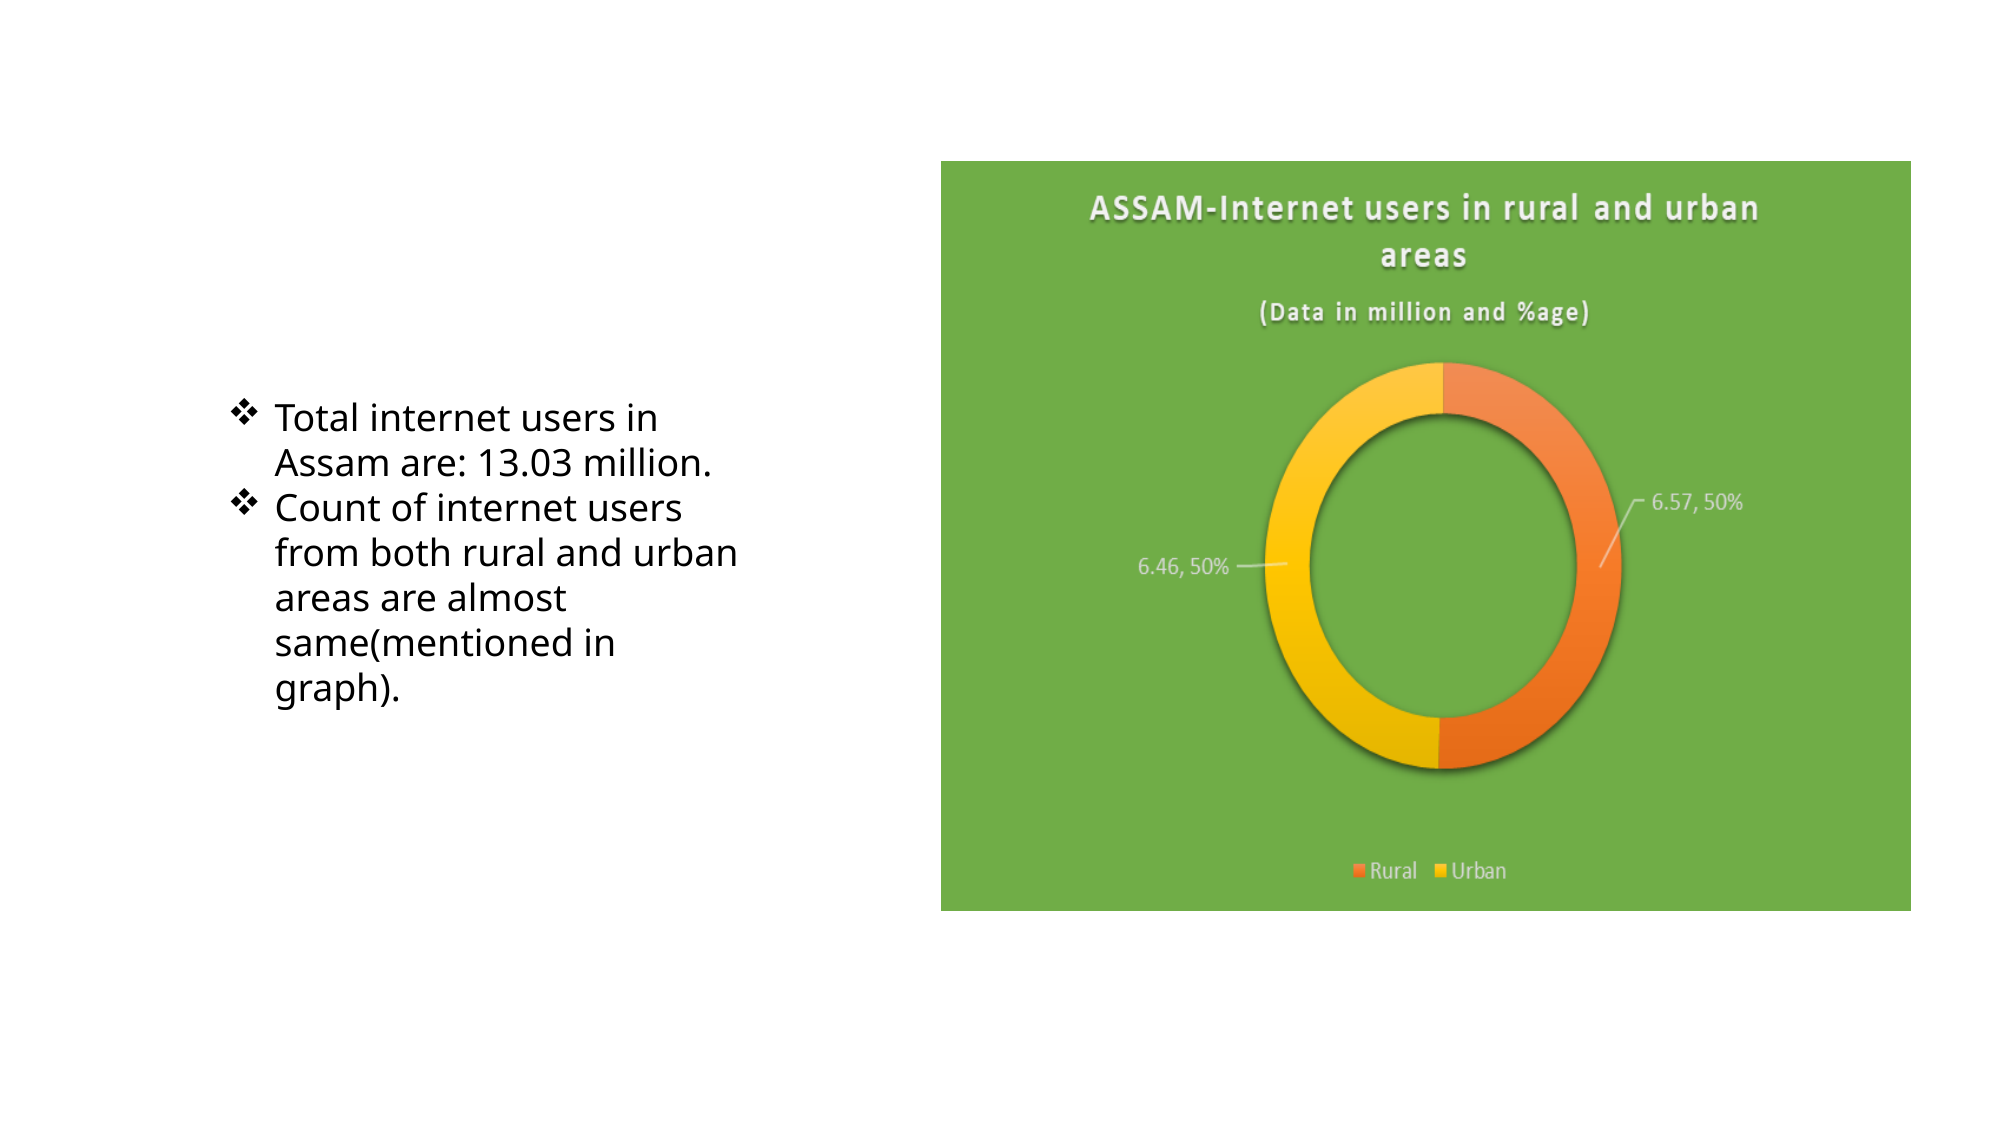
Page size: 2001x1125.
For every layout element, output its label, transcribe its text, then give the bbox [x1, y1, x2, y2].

text_box Total internet users in Assam are: 13.03 million. Count of internet users from both rural and urban areas are almost same(mentioned in graph). [213, 386, 766, 717]
picture [941, 161, 1911, 911]
